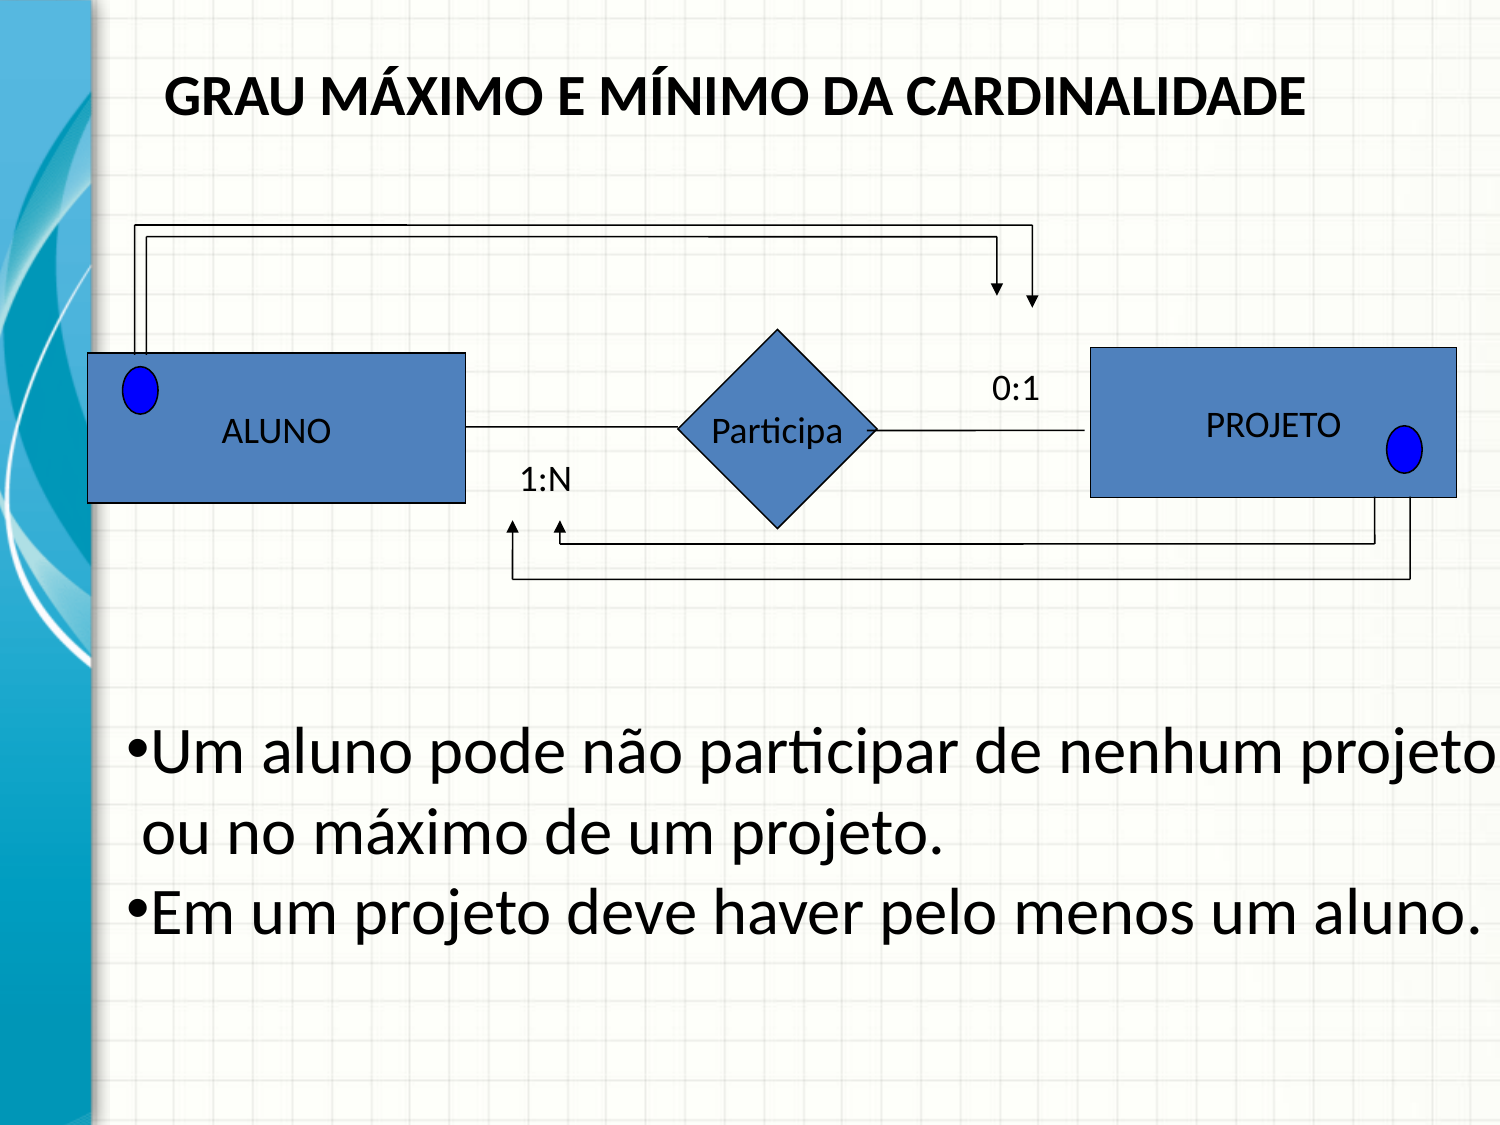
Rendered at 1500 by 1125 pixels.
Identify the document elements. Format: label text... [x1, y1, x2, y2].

text_box Um aluno pode não participar de nenhum projeto ou no máximo de um projeto. Em um projeto deve haver pelo menos um aluno. [112, 699, 1450, 1013]
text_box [87, 224, 1457, 580]
picture [0, 0, 1500, 1125]
text_box GRAU MÁXIMO E MÍNIMO DA CARDINALIDADE [150, 49, 1463, 161]
